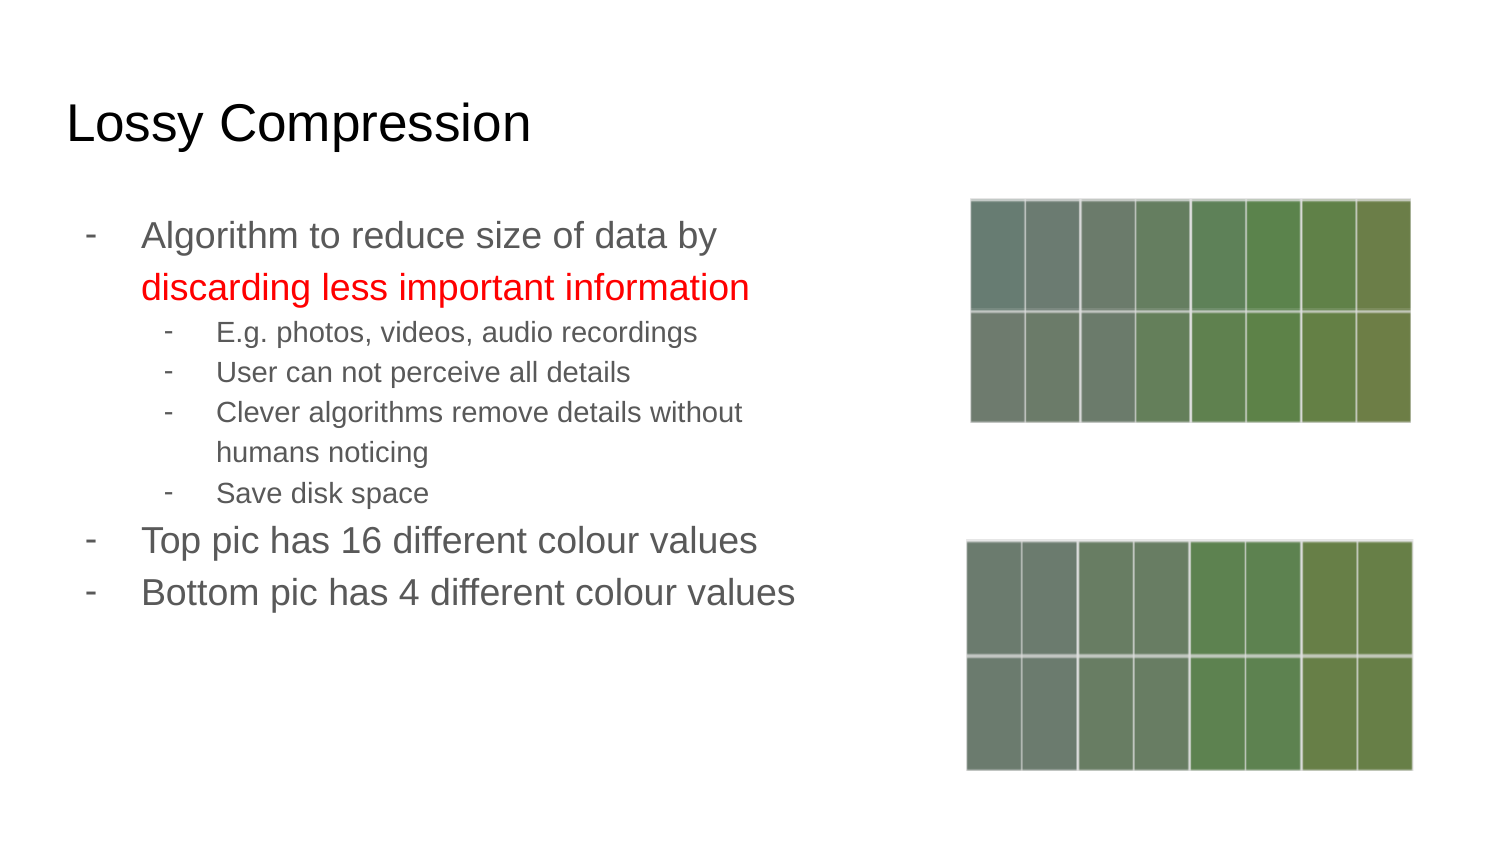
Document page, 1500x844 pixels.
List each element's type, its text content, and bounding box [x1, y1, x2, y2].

picture [964, 535, 1417, 779]
title Lossy Compression [51, 72, 1449, 167]
picture [964, 188, 1417, 432]
list Algorithm to reduce size of data by discarding less important information E.g. photos, videos, audio recordings User can not perceive all details Clever algorithms remove details without humans noticing Save disk space Top pic has 16 different colour values Bottom pic has 4 different colour values [51, 189, 862, 750]
